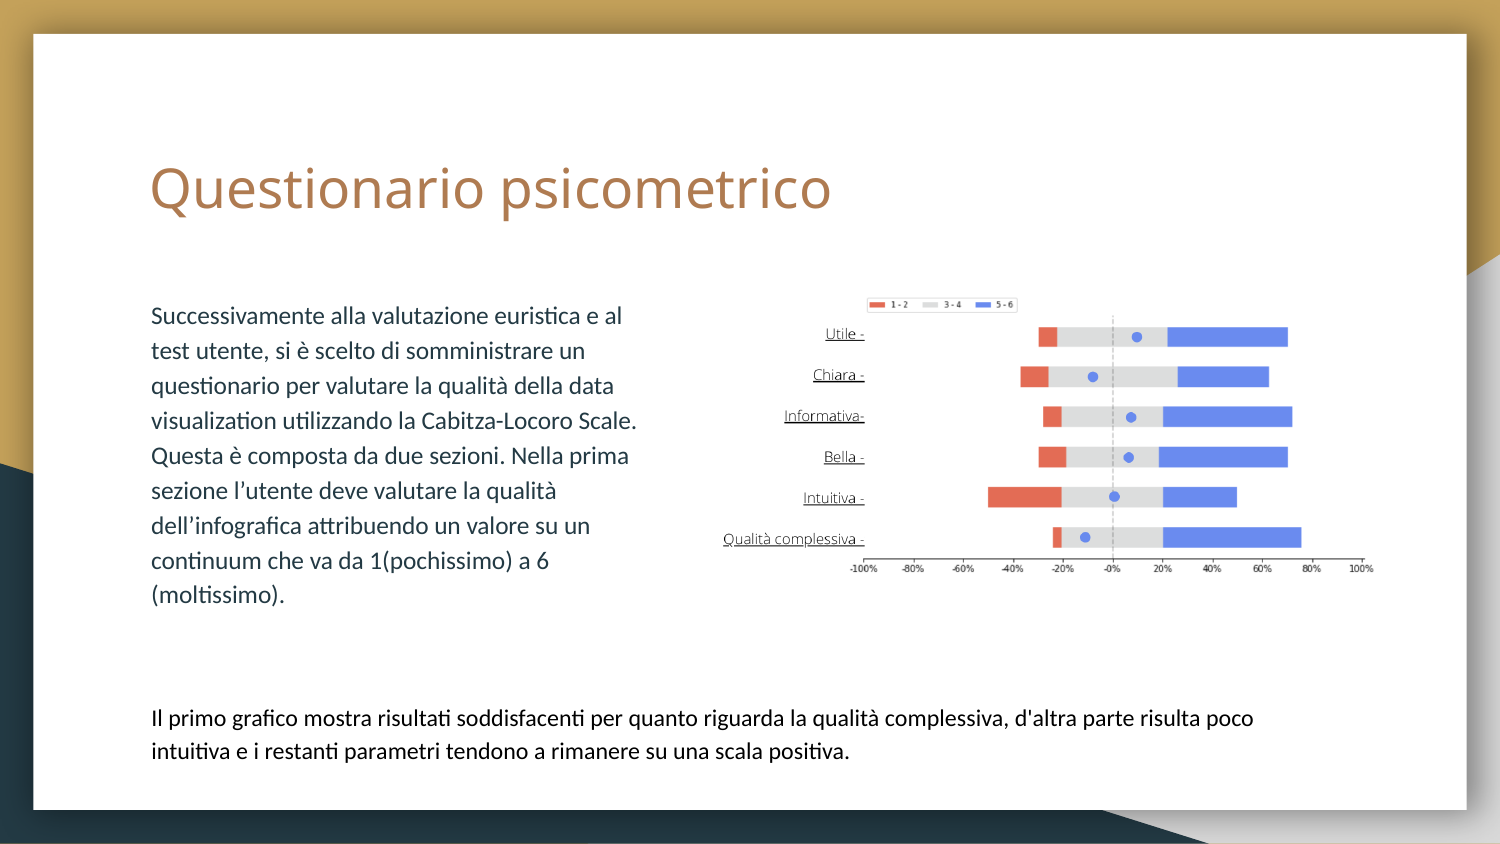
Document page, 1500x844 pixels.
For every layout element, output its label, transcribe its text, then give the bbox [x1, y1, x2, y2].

list Successivamente alla valutazione euristica e al test utente, si è scelto di somministrare un questionario per valutare la qualità della data visualization utilizzando la Cabitza-Locoro Scale. Questa è composta da due sezioni. Nella prima sezione l’utente deve valutare la qualità dell’infografica attribuendo un valore su un continuum che va da 1(pochissimo) a 6 (moltissimo). [136, 279, 680, 628]
title Questionario psicometrico [134, 138, 907, 250]
list Il primo grafico mostra risultati soddisfacenti per quanto riguarda la qualità complessiva, d'altra parte risulta poco intuitiva e i restanti parametri tendono a rimanere su una scala positiva. [136, 682, 1353, 783]
picture [704, 274, 1401, 604]
